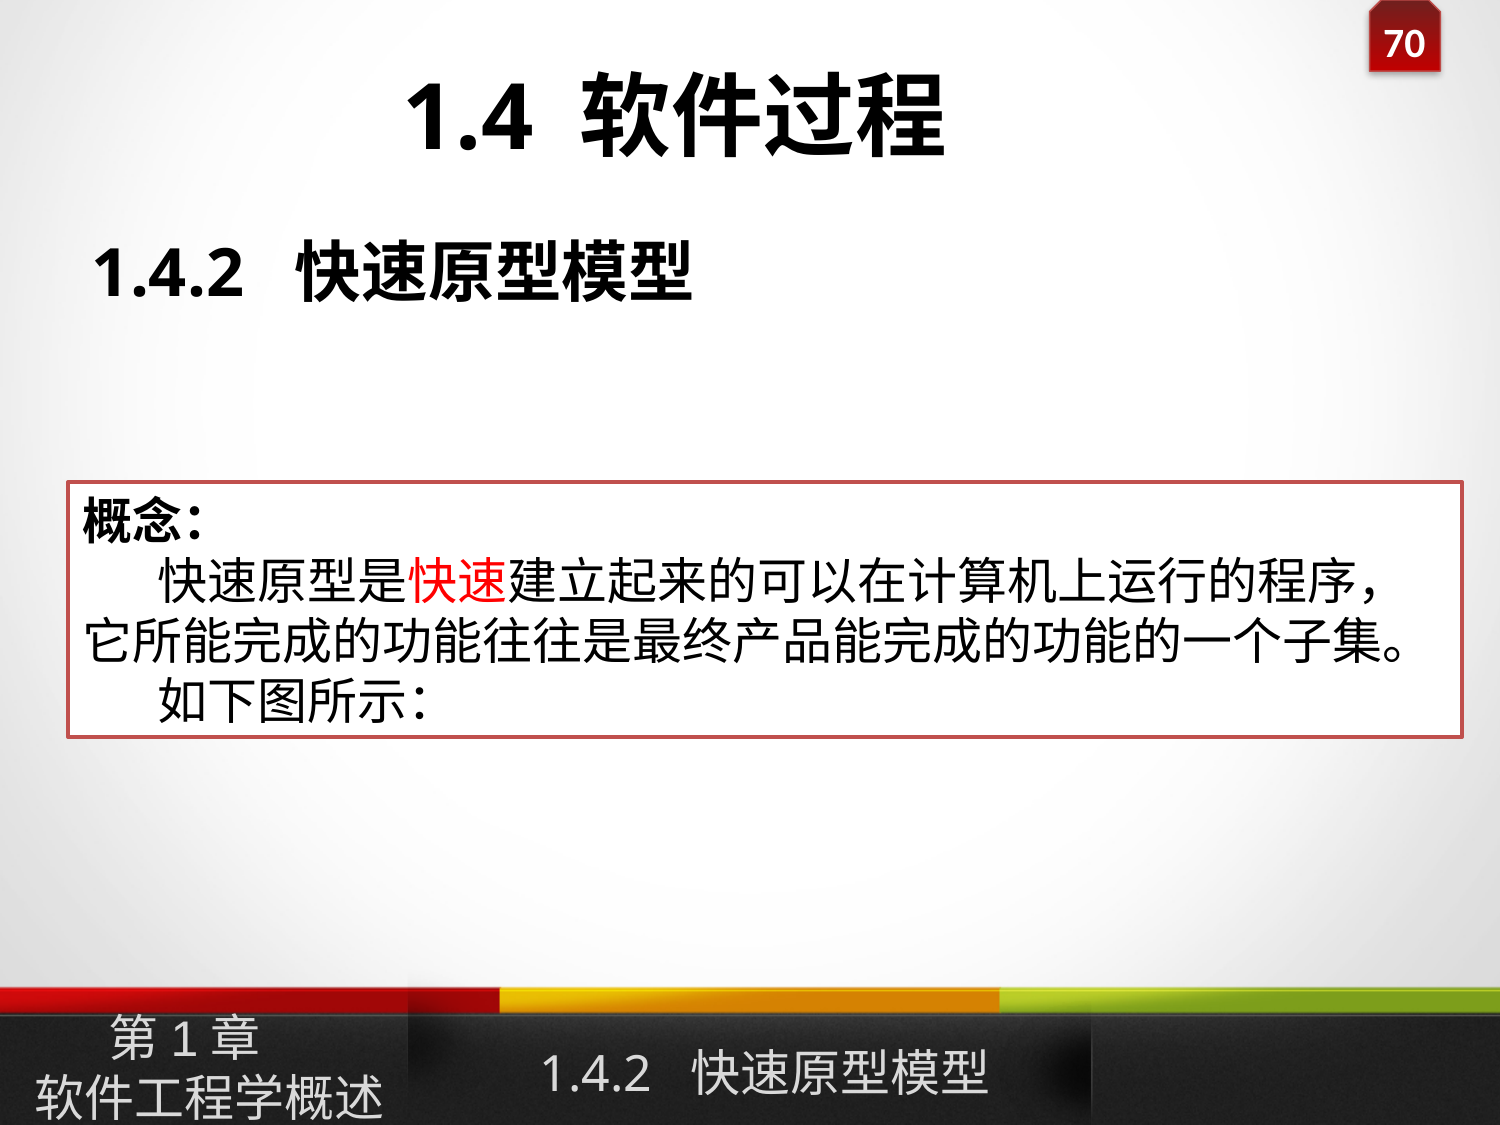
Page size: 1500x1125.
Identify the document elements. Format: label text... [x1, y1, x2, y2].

list 1.4.2 快速原型模型 [75, 220, 776, 323]
title 1.4 软件过程 [0, 18, 1351, 207]
text_box 1.4.2 快速原型模型 [458, 1032, 1073, 1111]
picture [0, 0, 1500, 1125]
text_box 概念： 快速原型是快速建立起来的可以在计算机上运行的程序，它所能完成的功能往往是最终产品能完成的功能的一个子集。 如下图所示： [66, 480, 1464, 739]
